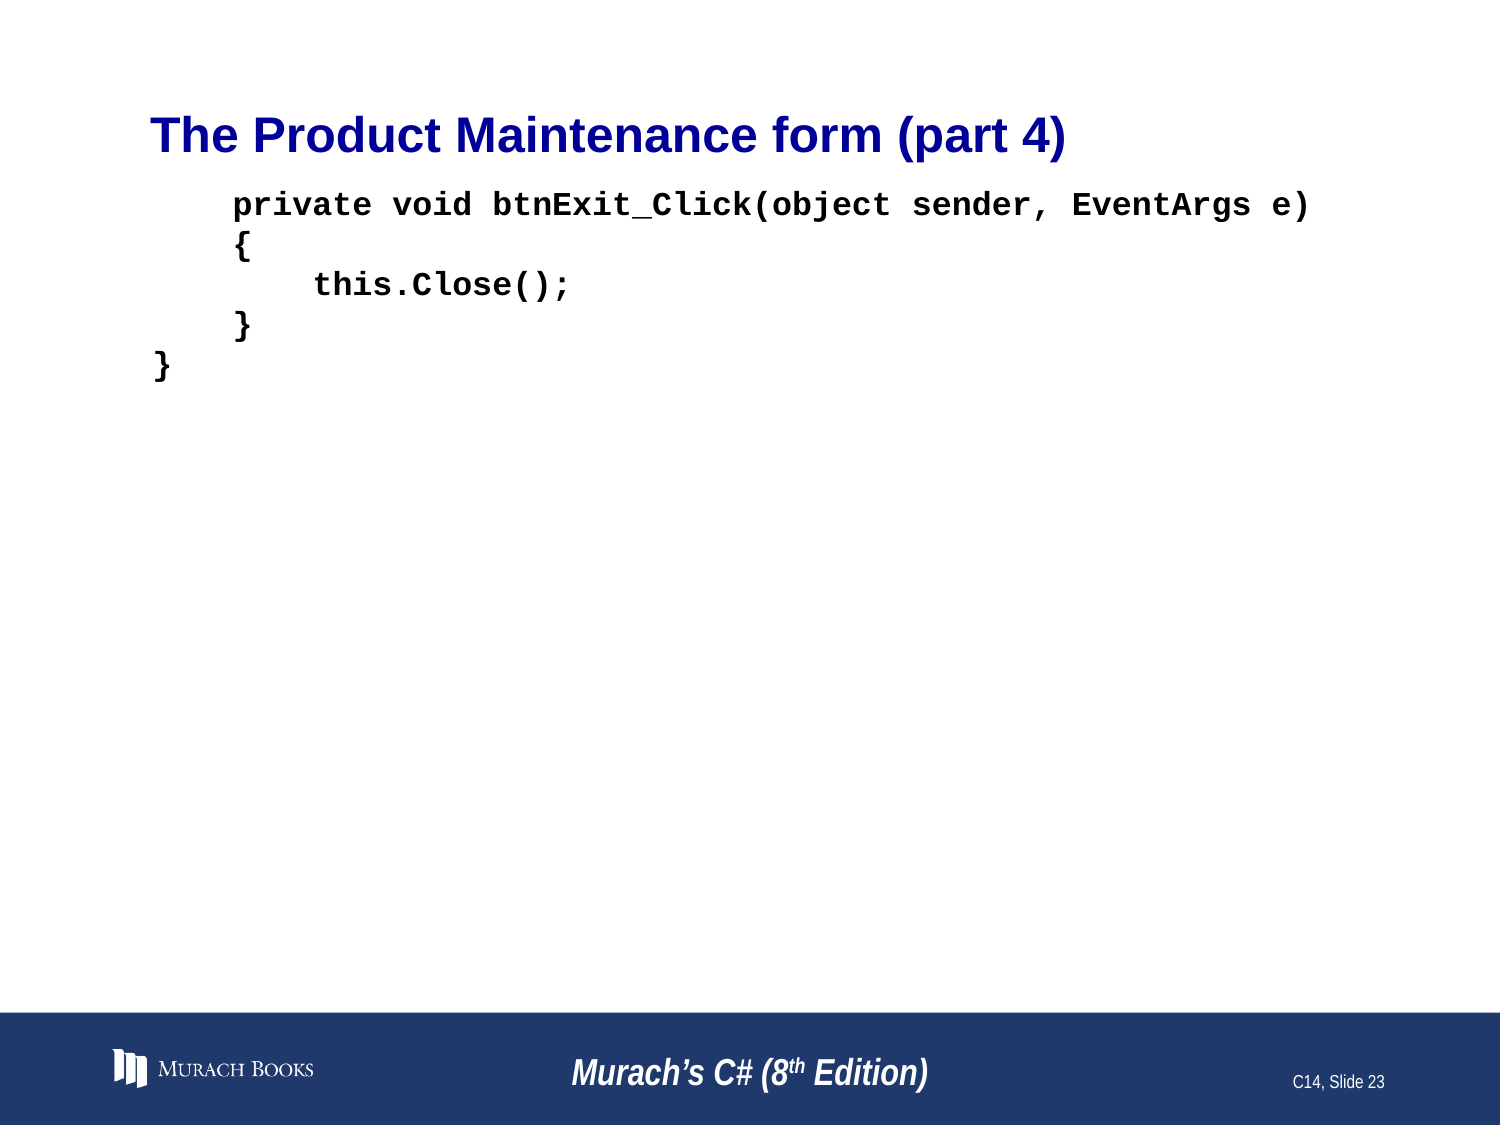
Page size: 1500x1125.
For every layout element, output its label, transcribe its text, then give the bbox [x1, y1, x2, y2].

slide_number C14, Slide 23 [1087, 1025, 1400, 1100]
slide_number Murach’s C# (8th Edition) [450, 1025, 1050, 1100]
title The Product Maintenance form (part 4) [150, 102, 1350, 164]
footer [12, 1025, 450, 1100]
list private void btnExit_Click(object sender, EventArgs e) { this.Close(); } } [137, 174, 1350, 975]
